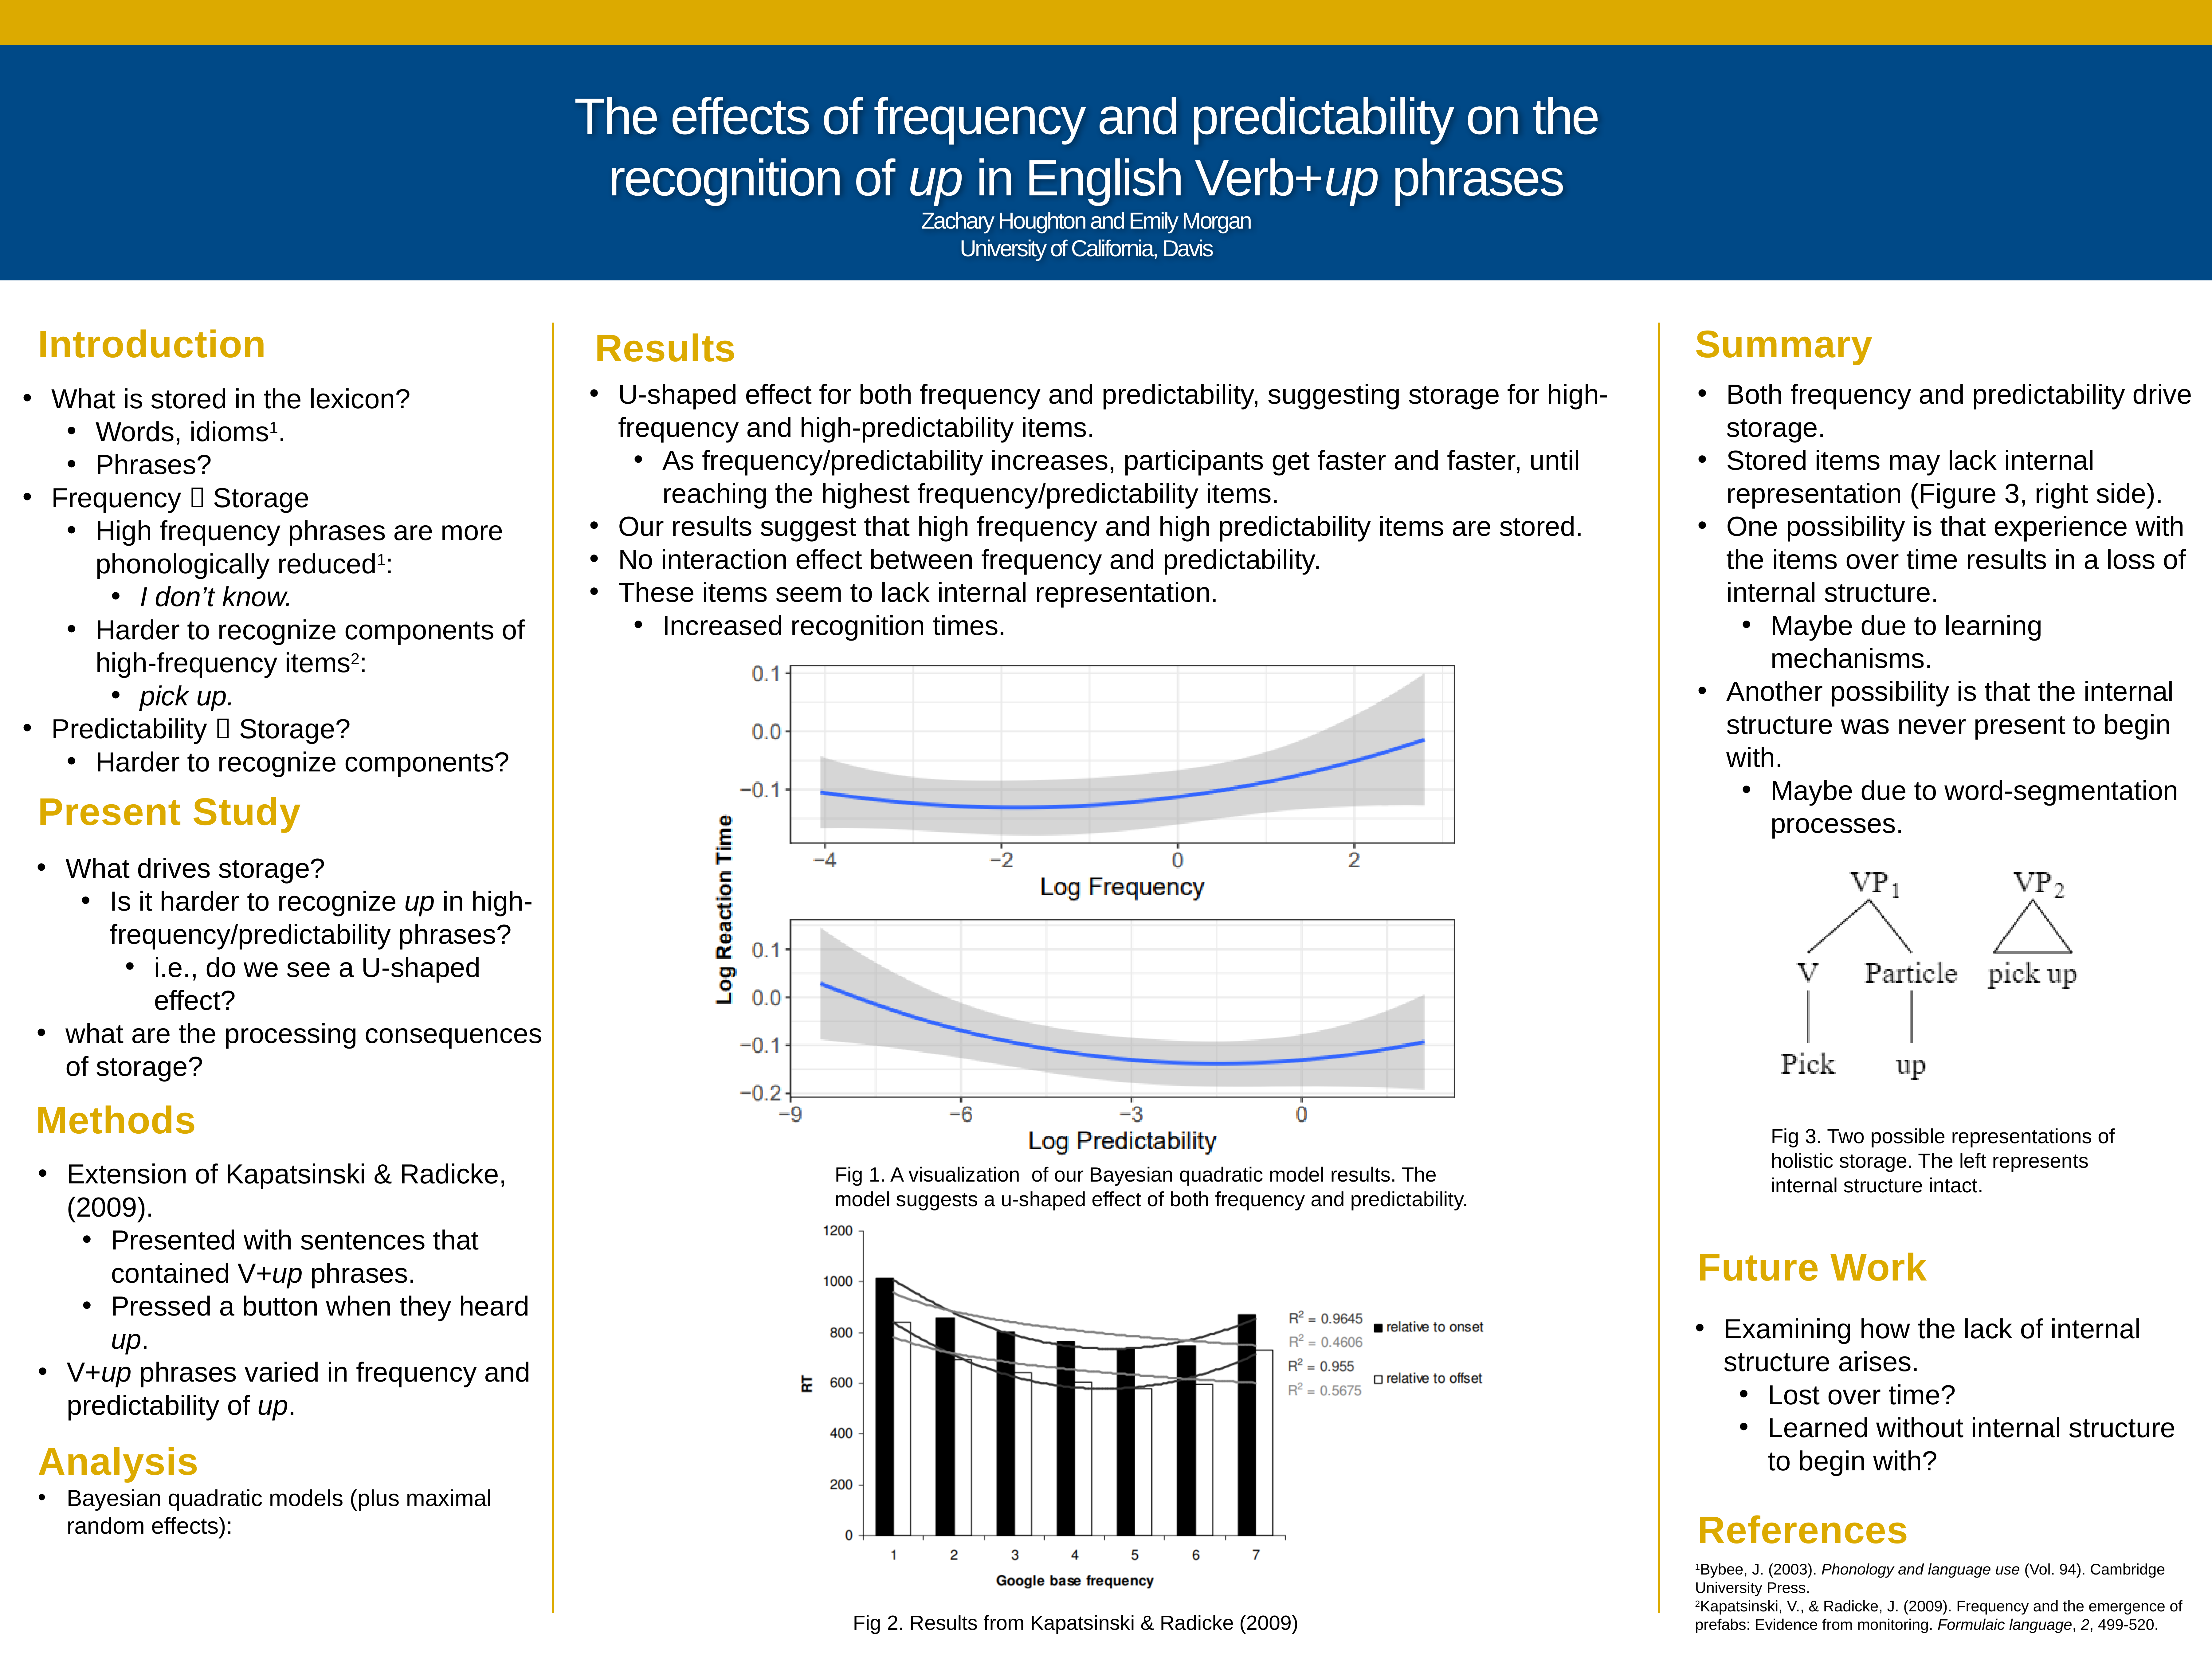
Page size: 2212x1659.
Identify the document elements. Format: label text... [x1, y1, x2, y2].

text_box Examining how the lack of internal structure arises. Lost over time? Learned without internal structure to begin with? [1689, 1308, 2182, 1479]
text_box What drives storage? Is it harder to recognize up in high-frequency/predictability phrases? i.e., do we see a U-shaped effect? what are the processing consequences of storage? [32, 848, 551, 1105]
picture [786, 1212, 1496, 1599]
text_box Future Work [1692, 1239, 2092, 1292]
text_box U-shaped effect for both frequency and predictability, suggesting storage for high-frequency and high-predictability items. As frequency/predictability increases, participants get faster and faster, until reaching the highest frequency/predictability items. Our results suggest that high frequency and high predictability items are stored. No interaction effect between frequency and predictability. These items seem to lack internal representation. Increased recognition times. [584, 373, 1644, 677]
text_box Fig 2. Results from Kapatsinski & Radicke (2009) [848, 1607, 1379, 1636]
text_box Methods [30, 1092, 390, 1145]
text_box Fig 3. Two possible representations of holistic storage. The left represents internal structure intact. [1766, 1120, 2127, 1199]
text_box Analysis [32, 1433, 393, 1487]
text_box Results [589, 320, 983, 373]
text_box What is stored in the lexicon? Words, idioms1. Phrases? Frequency  Storage High frequency phrases are more phonologically reduced1: I don’t know. Harder to recognize components of high-frequency items2: pick up. Predictability  Storage? Harder to recognize components? summed up [17, 378, 535, 879]
text_box References [1692, 1502, 2053, 1555]
text_box Fig 1. A visualization of our Bayesian quadratic model results. The model suggests a u-shaped effect of both frequency and predictability. [830, 1159, 1496, 1212]
text_box Summary [1689, 316, 2050, 369]
text_box Both frequency and predictability drive storage. Stored items may lack internal representation (Figure 3, right side). One possibility is that experience with the items over time results in a loss of internal structure. Maybe due to learning mechanisms. Another possibility is that the internal structure was never present to begin with. Maybe due to word-segmentation processes. [1692, 373, 2201, 841]
text_box Present Study [32, 783, 393, 837]
picture [706, 657, 1461, 1160]
text_box The effects of frequency and predictability on the recognition of up in English Verb+up phrases Zachary Houghton and Emily Morgan University of California, Davis [492, 83, 1682, 261]
text_box Introduction [32, 316, 393, 369]
picture [1766, 851, 2095, 1124]
text_box 1Bybee, J. (2003). Phonology and language use (Vol. 94). Cambridge University Press. 2Kapatsinski, V., & Radicke, J. (2009). Frequency and the emergence of prefabs: Evidence from monitoring. Formulaic language, 2, 499-520. [1689, 1556, 2198, 1636]
text_box Extension of Kapatsinski & Radicke, (2009). Presented with sentences that contained V+up phrases. Pressed a button when they heard up. V+up phrases varied in frequency and predictability of up. [32, 1153, 551, 1423]
